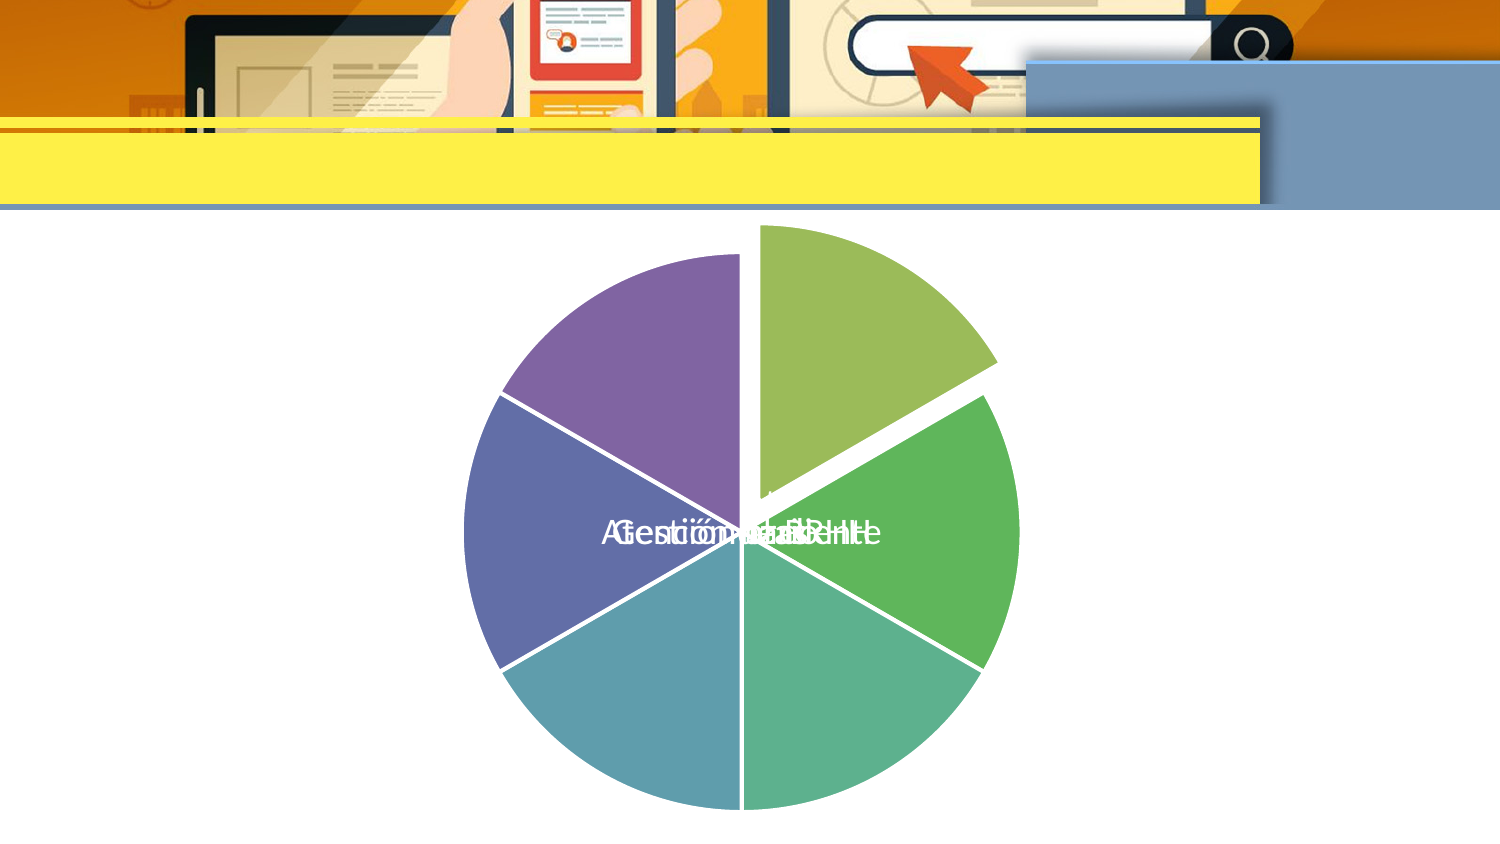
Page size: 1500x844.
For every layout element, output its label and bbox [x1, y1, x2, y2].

text_box [249, 184, 1251, 844]
picture [0, 0, 1500, 844]
